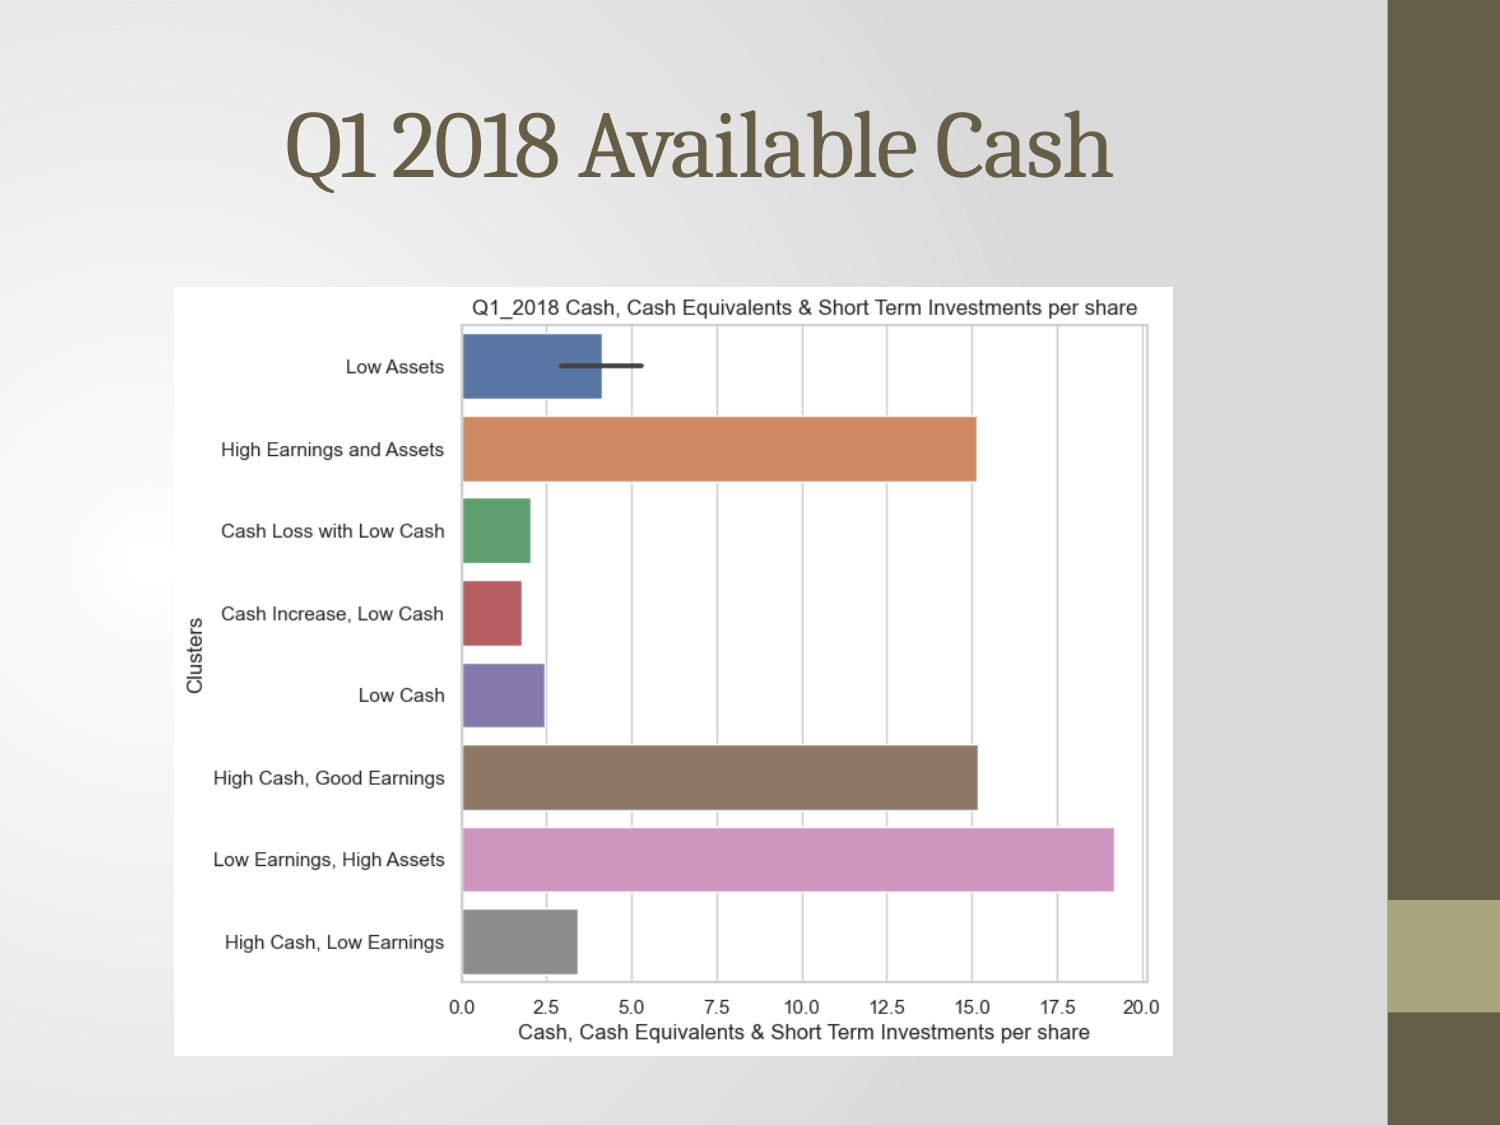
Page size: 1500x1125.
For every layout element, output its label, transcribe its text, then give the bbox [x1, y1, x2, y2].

title Q1 2018 Available Cash [75, 45, 1325, 233]
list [174, 286, 1173, 1057]
